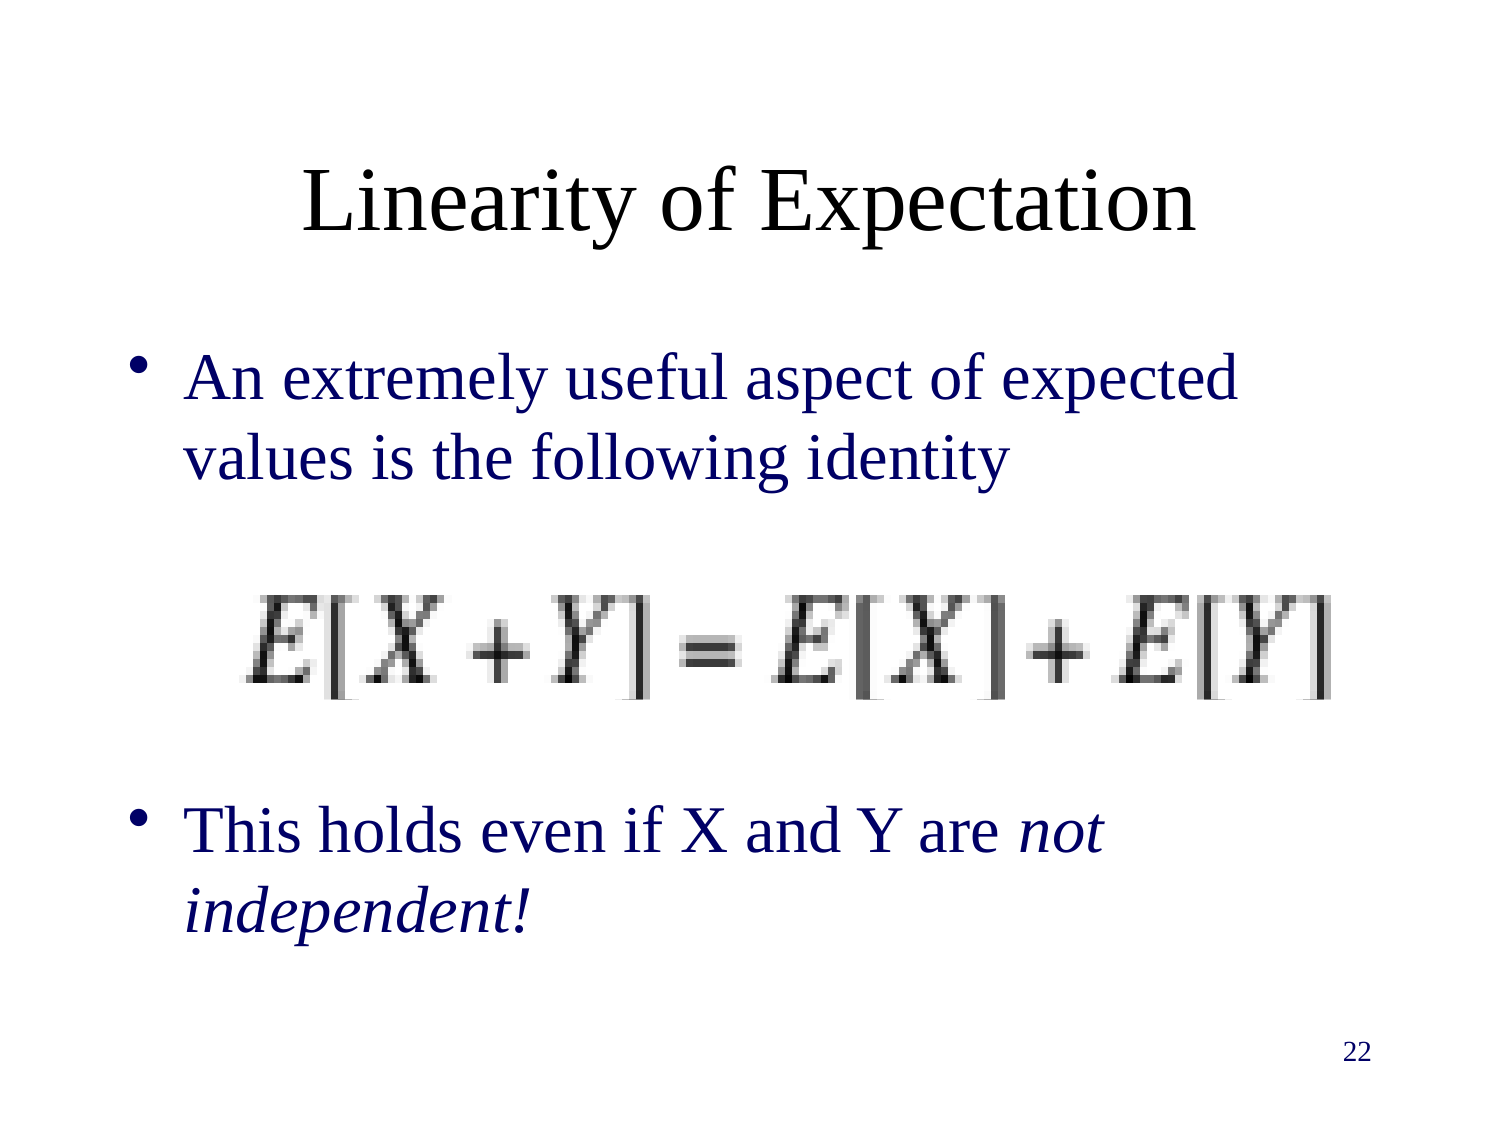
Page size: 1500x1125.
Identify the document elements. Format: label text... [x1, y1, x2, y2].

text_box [224, 587, 1332, 701]
list An extremely useful aspect of expected values is the following identity This holds even if X and Y are not independent! [112, 324, 1388, 1000]
slide_number 22 [1074, 1024, 1388, 1101]
title Linearity of Expectation [112, 99, 1388, 288]
